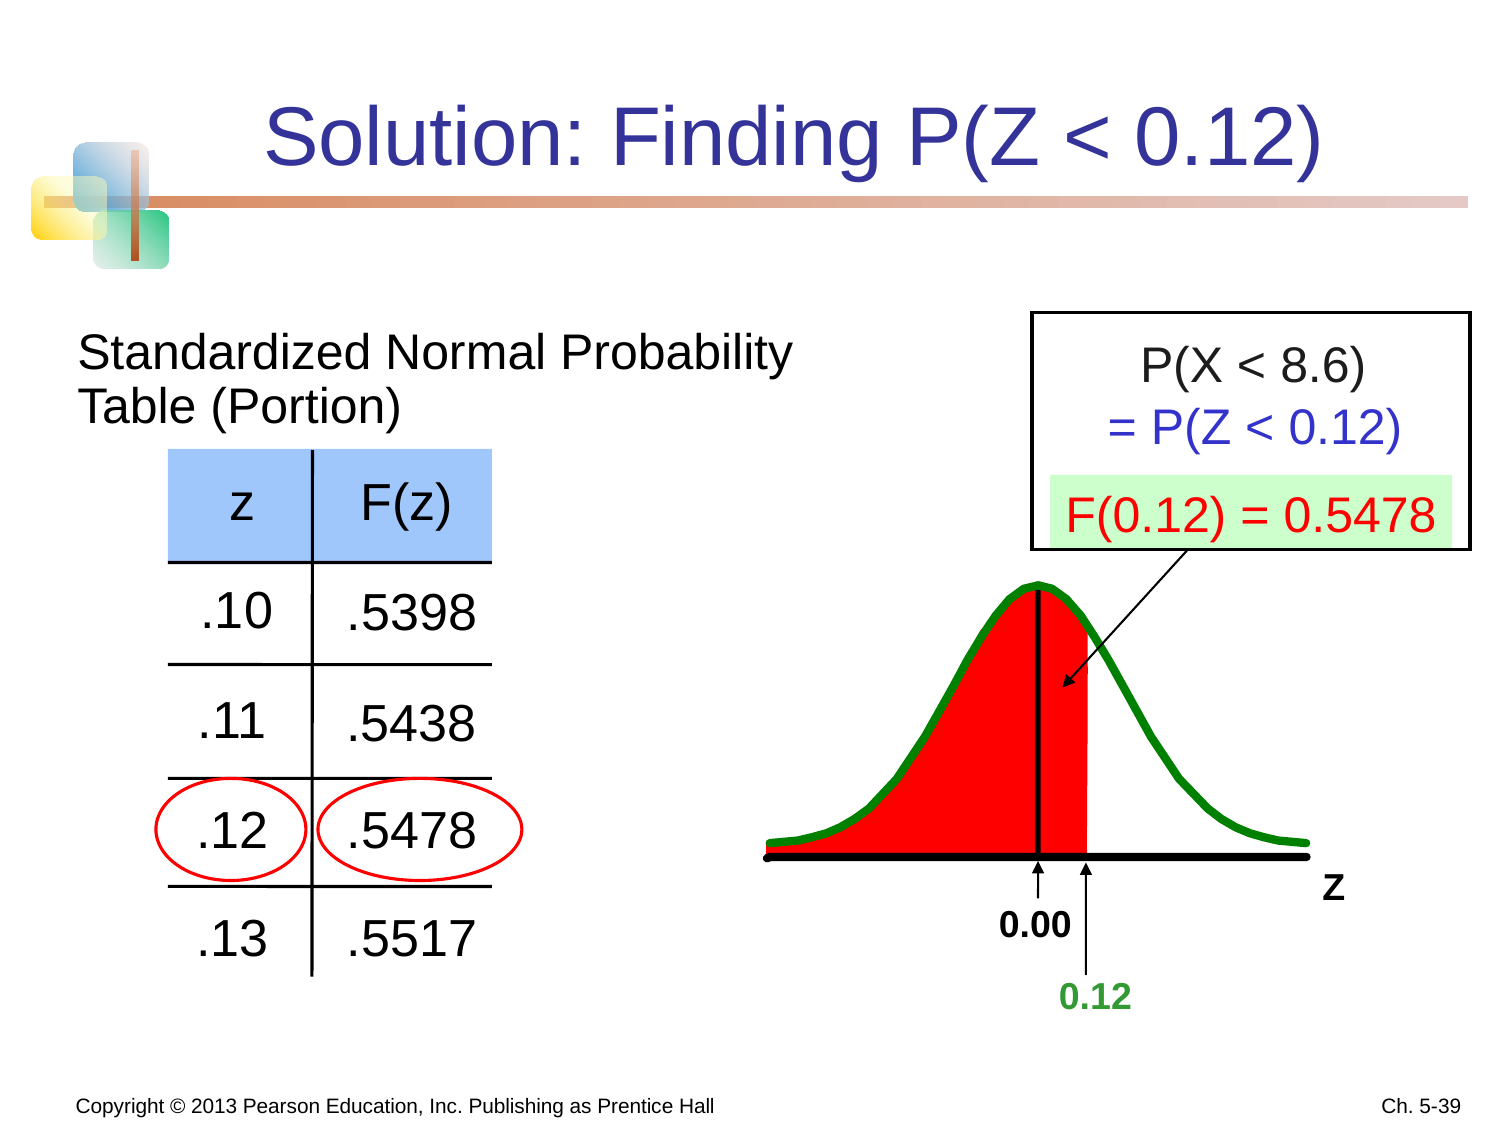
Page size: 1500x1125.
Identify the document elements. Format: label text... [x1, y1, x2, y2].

text_box [167, 448, 311, 562]
text_box .5478 [331, 856, 346, 866]
text_box [311, 448, 492, 562]
text_box [1062, 550, 1188, 688]
text_box 0.00 [984, 892, 1085, 953]
text_box 0.12 [1044, 964, 1147, 1025]
text_box .5398 [331, 570, 492, 648]
title Solution: Finding P(Z < 0.12) [188, 70, 1401, 194]
text_box [1031, 860, 1045, 899]
text_box [1100, 646, 1307, 844]
text_box .5478 [331, 788, 357, 803]
footer Copyright © 2013 Pearson Education, Inc. Publishing as Prentice Hall [0, 1071, 751, 1125]
text_box F(z) [345, 460, 468, 538]
text_box .13 [181, 897, 284, 975]
text_box [1032, 312, 1471, 550]
text_box z [214, 460, 270, 538]
text_box [1039, 588, 1087, 856]
text_box .10 [185, 569, 289, 647]
text_box [767, 587, 1038, 857]
text_box .5517 [331, 897, 492, 975]
slide_number Ch. 5-39 [1124, 1071, 1476, 1125]
text_box Standardized Normal Probability Table (Portion) [62, 312, 813, 436]
text_box Z [1307, 855, 1370, 915]
text_box [769, 585, 1039, 844]
text_box [1284, 550, 1316, 560]
text_box .5438 [331, 682, 492, 760]
text_box [1038, 585, 1100, 646]
text_box [155, 778, 306, 881]
text_box [1079, 862, 1093, 976]
text_box [317, 778, 522, 881]
text_box .11 [183, 679, 282, 757]
